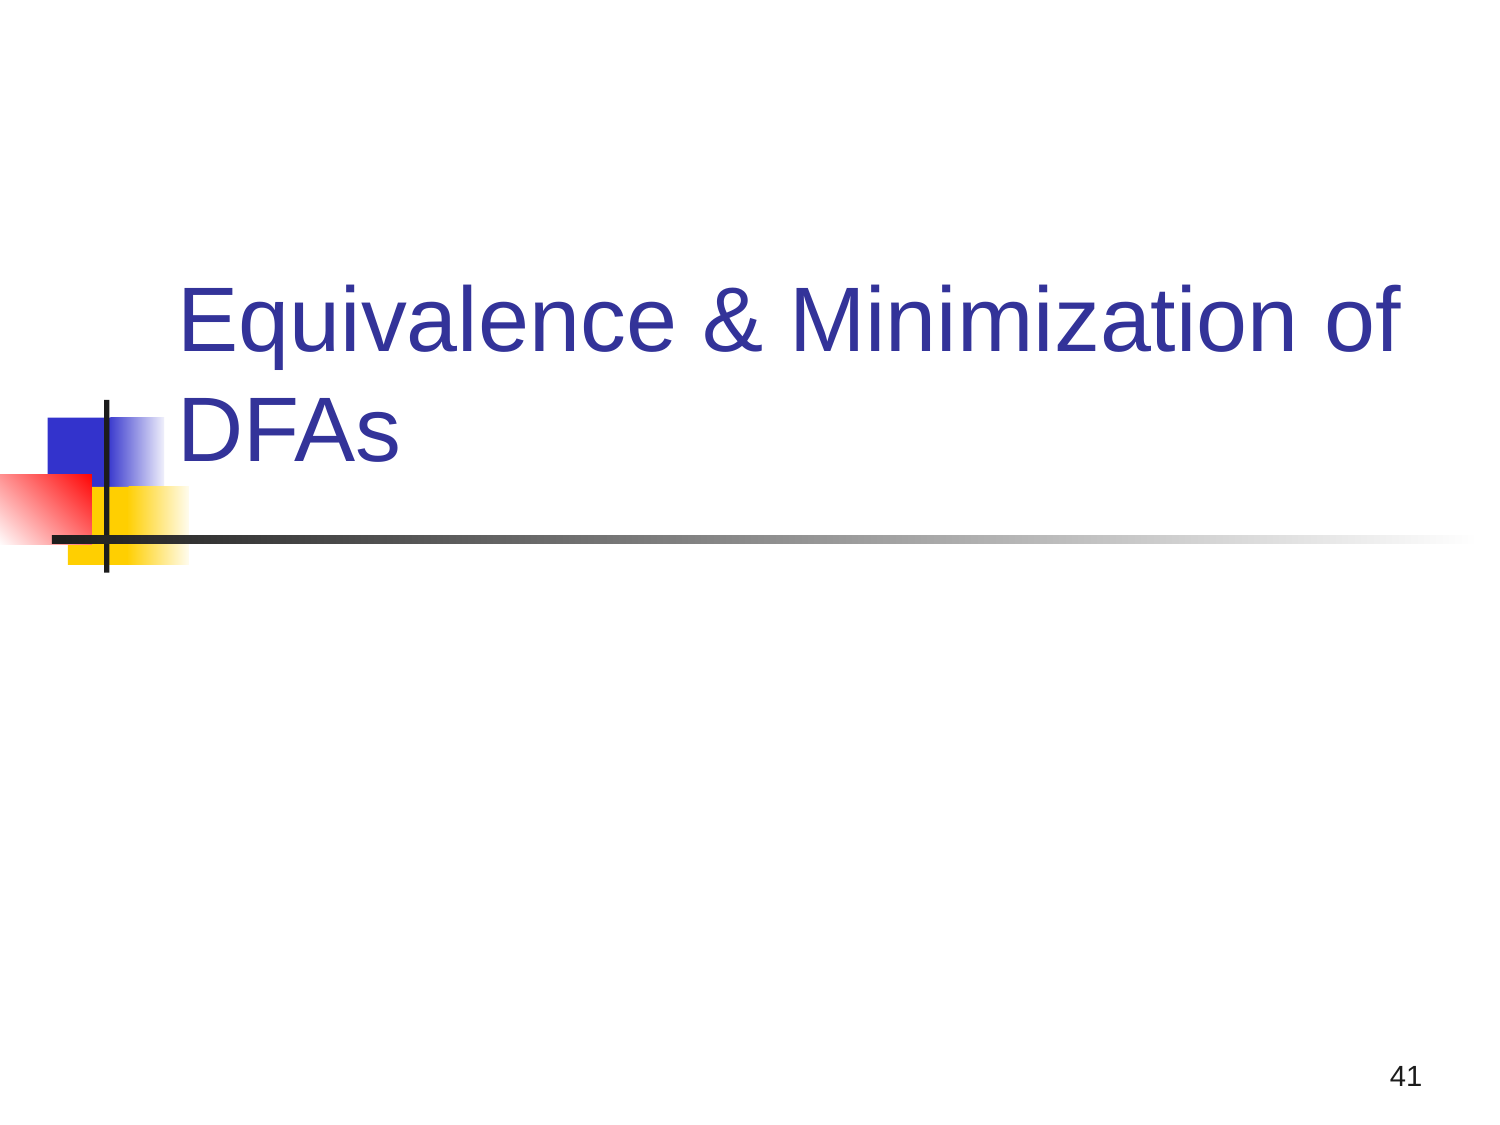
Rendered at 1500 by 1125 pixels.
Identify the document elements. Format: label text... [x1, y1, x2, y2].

title Equivalence & Minimization of DFAs [162, 299, 1438, 488]
slide_number 41 [1124, 1024, 1438, 1101]
